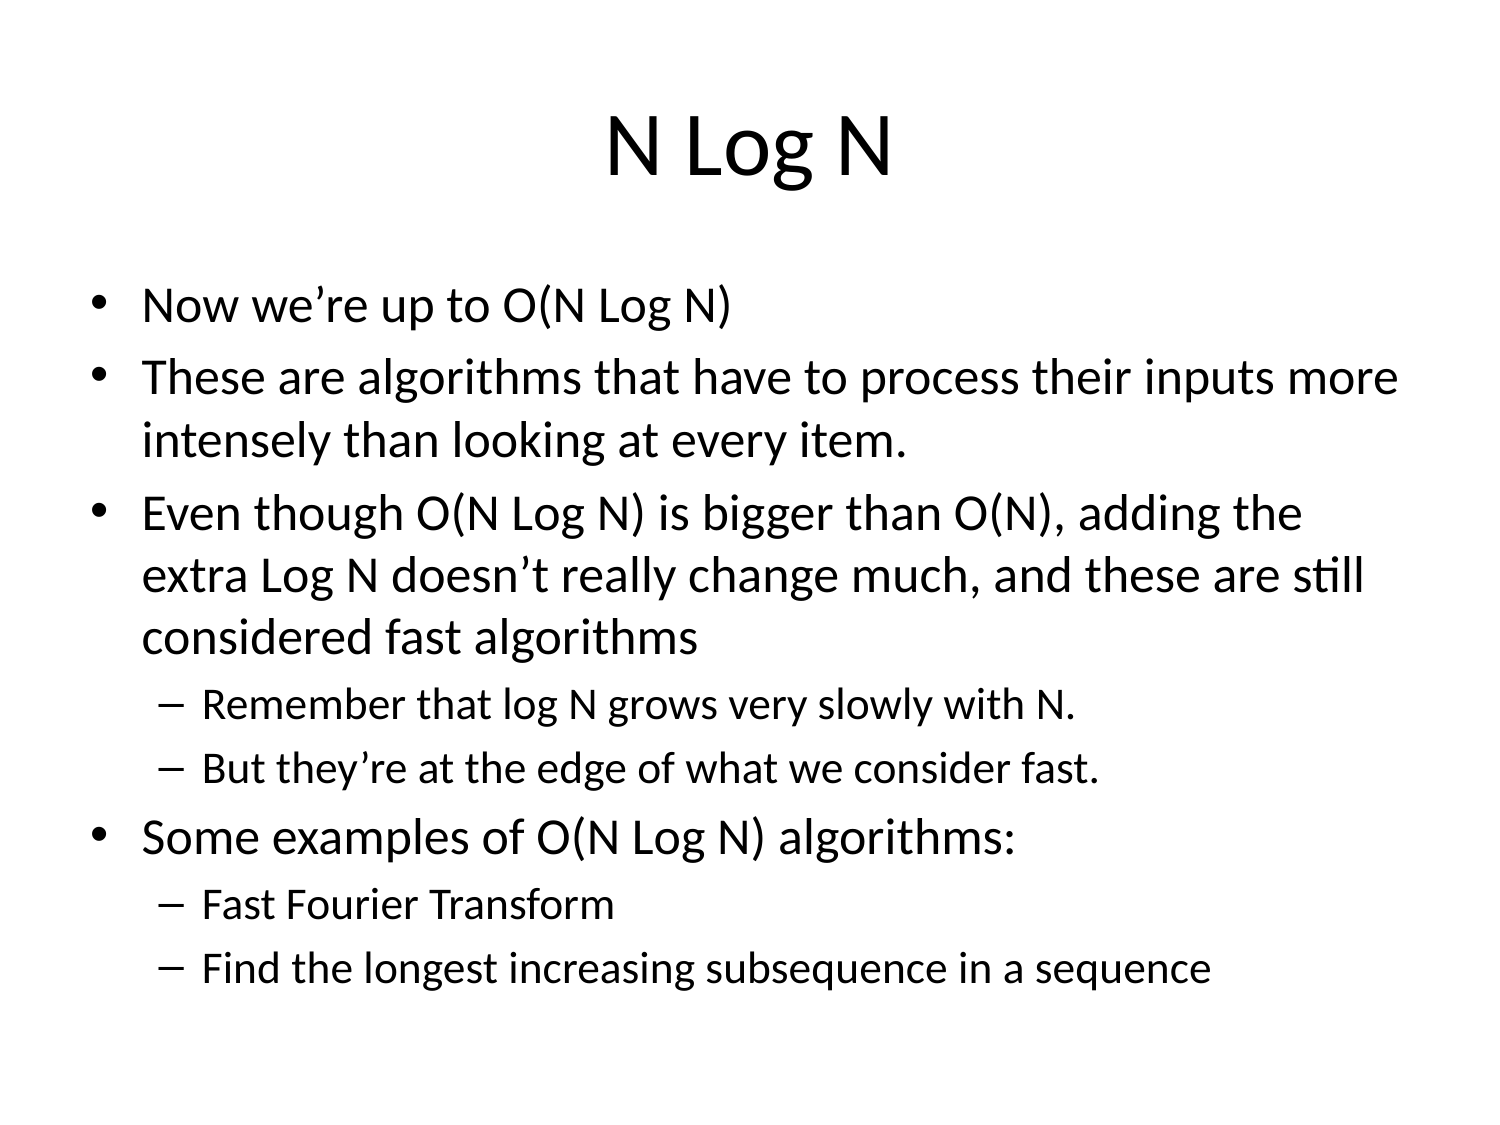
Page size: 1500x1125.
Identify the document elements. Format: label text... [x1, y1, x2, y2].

list Now we’re up to O(N Log N) These are algorithms that have to process their inputs more intensely than looking at every item. Even though O(N Log N) is bigger than O(N), adding the extra Log N doesn’t really change much, and these are still considered fast algorithms Remember that log N grows very slowly with N. But they’re at the edge of what we consider fast. Some examples of O(N Log N) algorithms: Fast Fourier Transform Find the longest increasing subsequence in a sequence [75, 262, 1425, 1005]
title N Log N [75, 45, 1425, 233]
